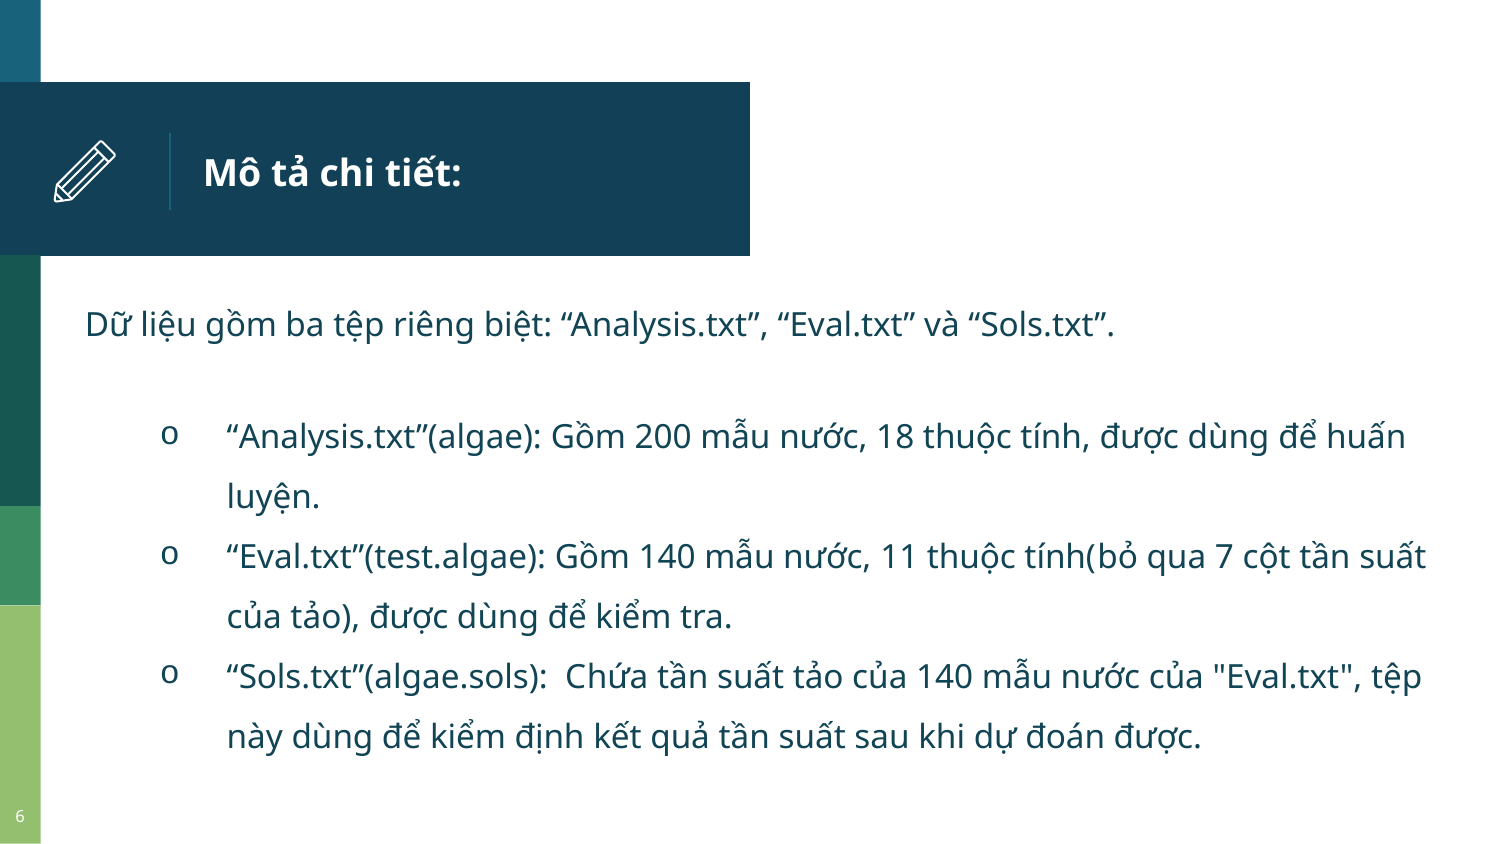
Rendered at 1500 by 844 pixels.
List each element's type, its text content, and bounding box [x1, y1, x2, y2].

list Dữ liệu gồm ba tệp riêng biệt: “Analysis.txt”, “Eval.txt” và “Sols.txt”. “Analysis.txt”(algae): Gồm 200 mẫu nước, 18 thuộc tính, được dùng để huấn luyện. “Eval.txt”(test.algae): Gồm 140 mẫu nước, 11 thuộc tính(bỏ qua 7 cột tần suất của tảo), được dùng để kiểm tra. “Sols.txt”(algae.sols): Chứa tần suất tảo của 140 mẫu nước của "Eval.txt", tệp này dùng để kiểm định kết quả tần suất sau khi dự đoán được. [61, 288, 1452, 809]
slide_number 6 [0, 790, 49, 844]
title Mô tả chi tiết: [187, 87, 715, 256]
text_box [54, 141, 116, 202]
